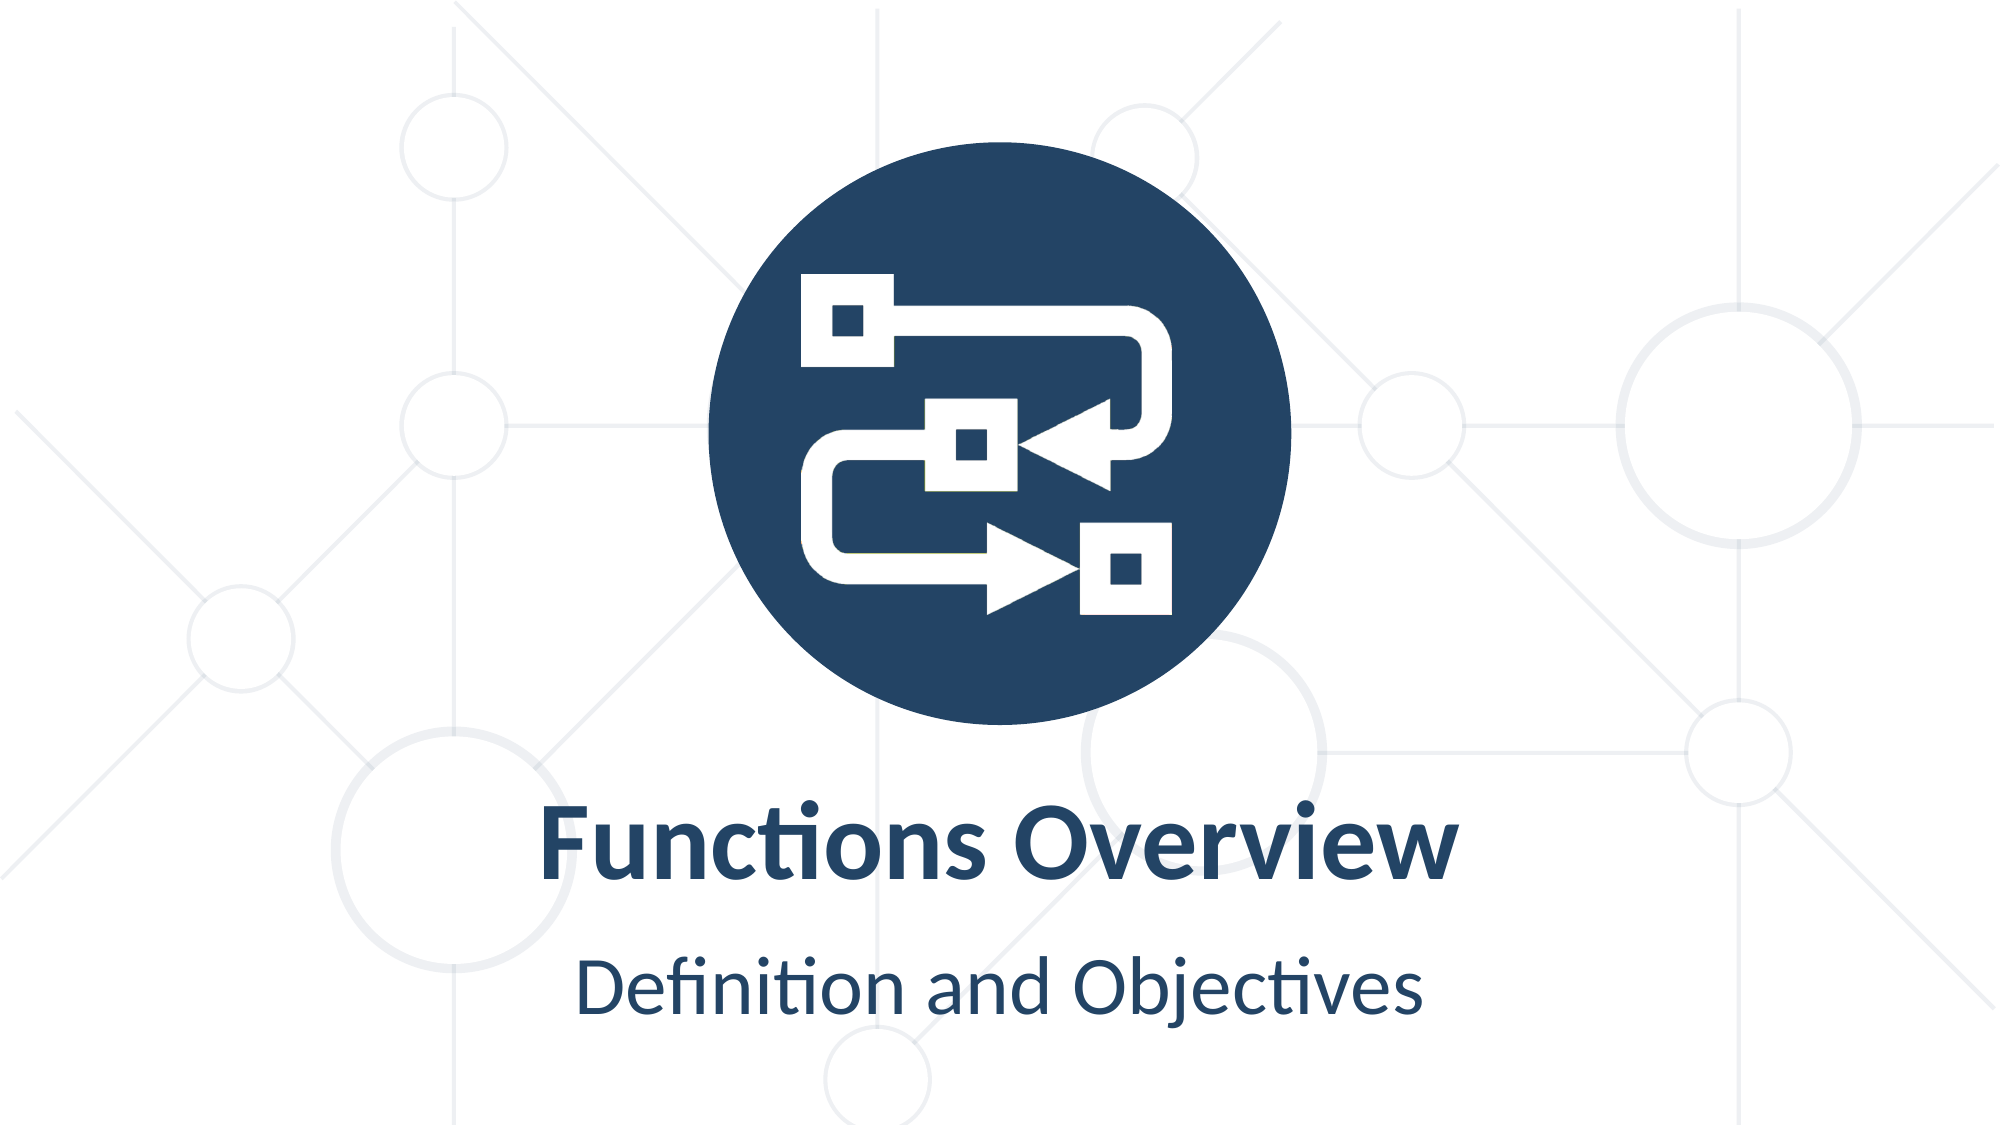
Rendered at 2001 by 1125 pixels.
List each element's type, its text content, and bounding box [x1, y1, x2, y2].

title Functions Overview [100, 771, 1900, 898]
picture [800, 274, 1172, 615]
subtitle Definition and Objectives [100, 916, 1900, 1043]
